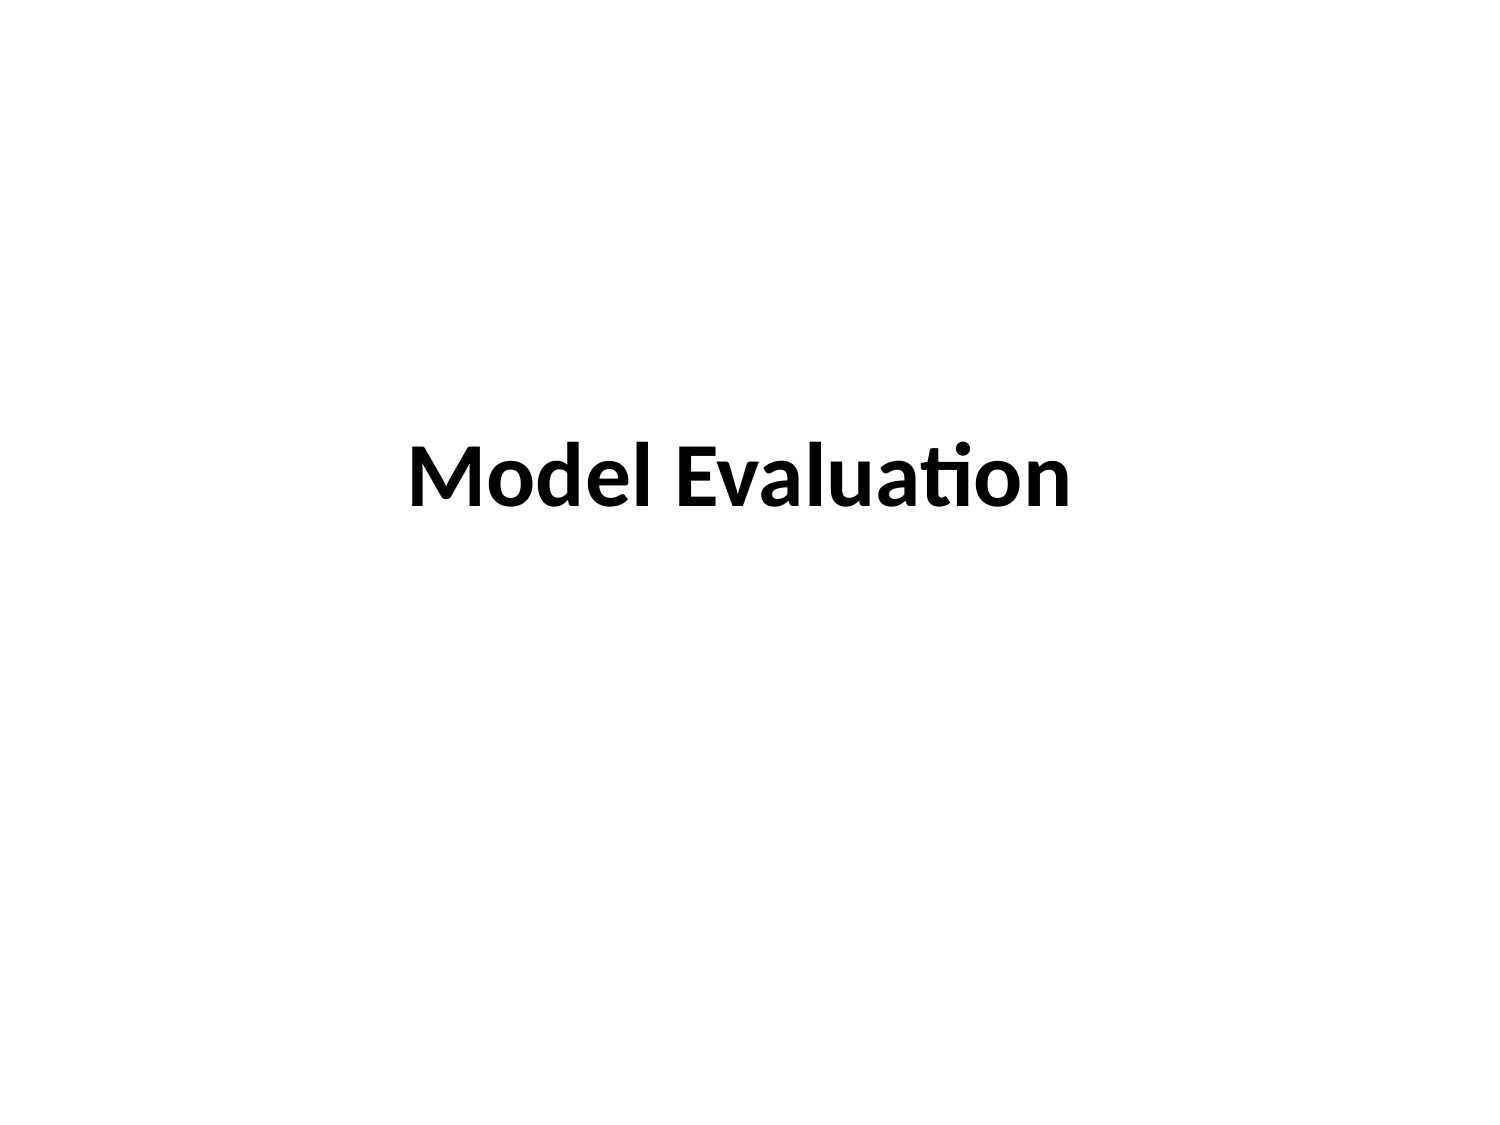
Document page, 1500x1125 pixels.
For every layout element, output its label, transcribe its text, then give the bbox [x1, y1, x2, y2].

title Model Evaluation [112, 349, 1388, 591]
